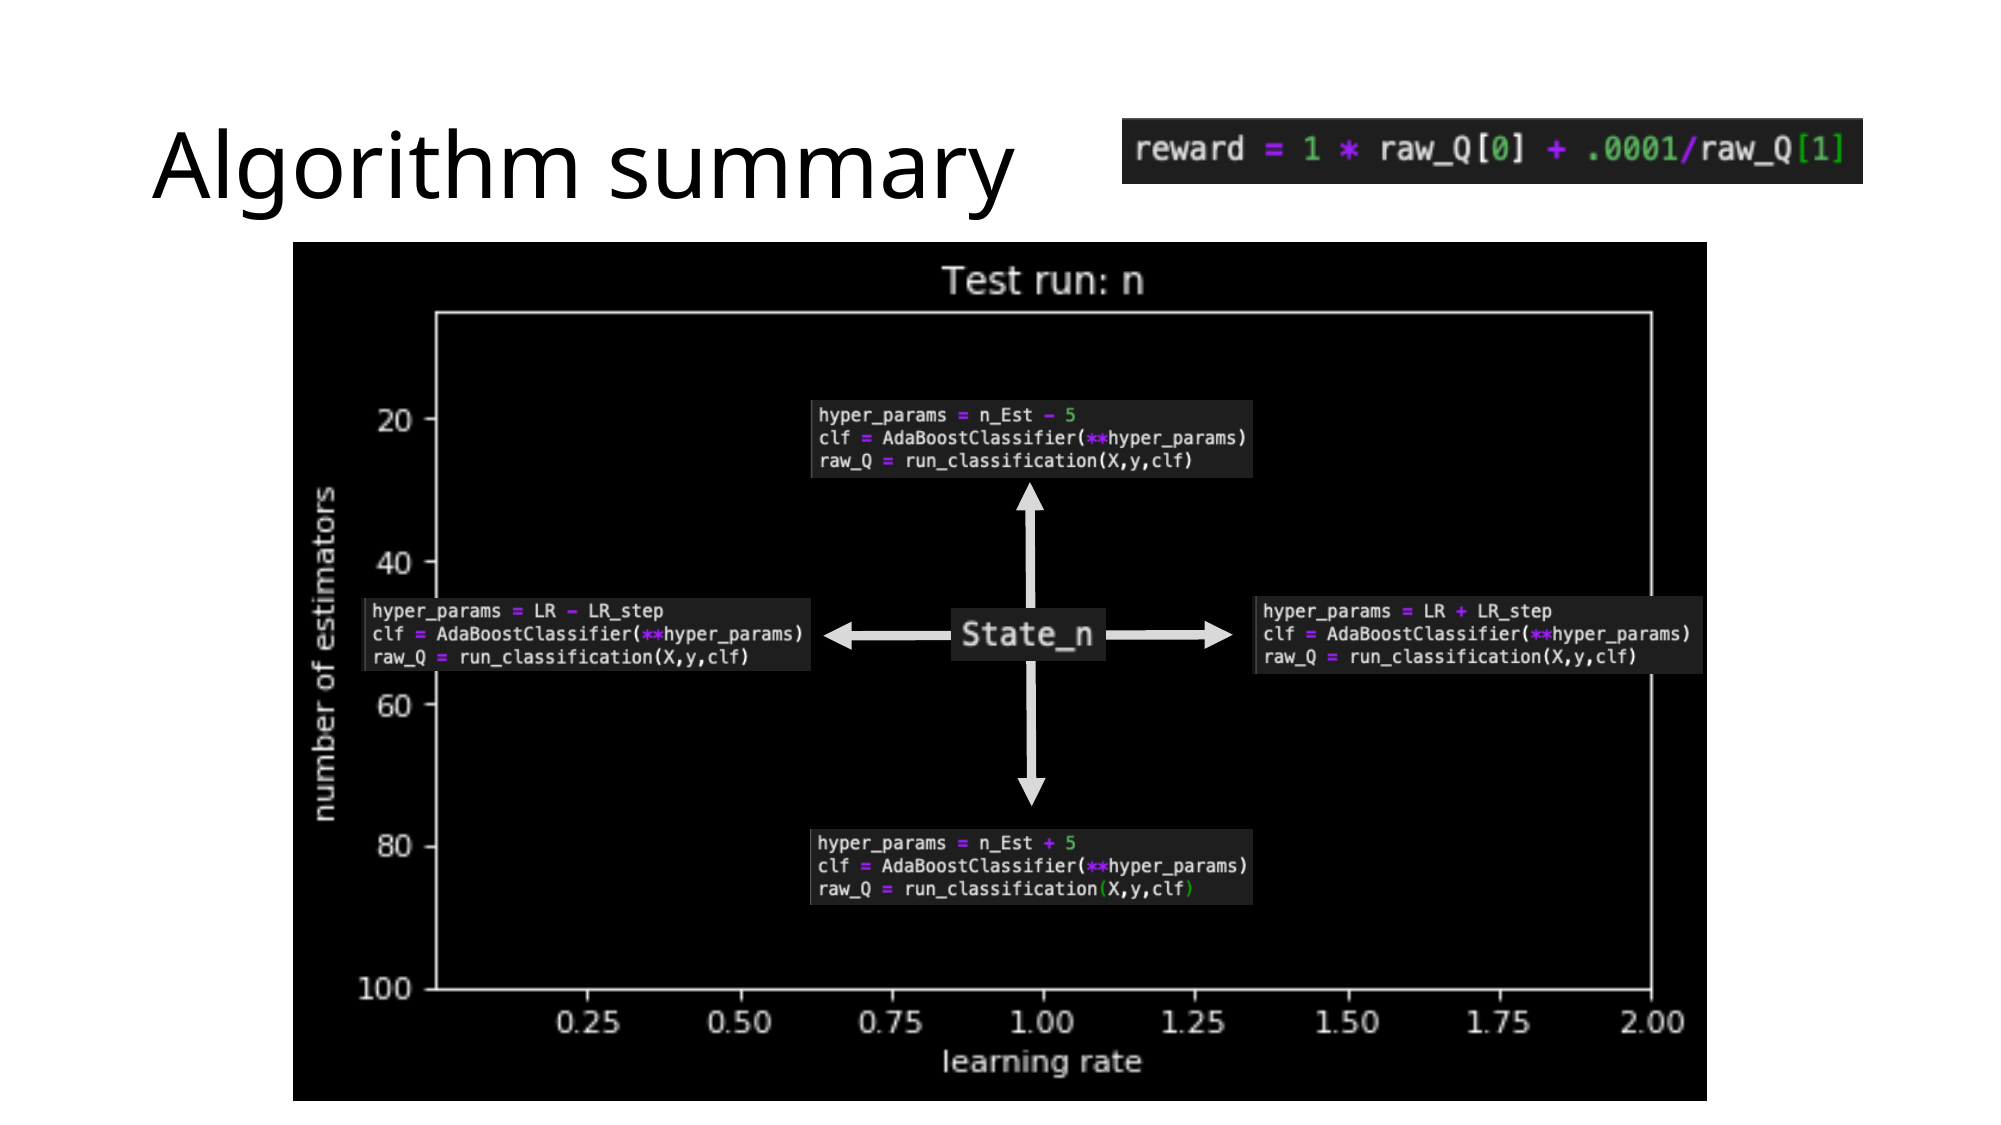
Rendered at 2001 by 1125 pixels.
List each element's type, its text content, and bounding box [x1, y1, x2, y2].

title Algorithm summary [137, 59, 1233, 278]
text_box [293, 242, 1707, 1101]
picture [1122, 118, 1863, 184]
